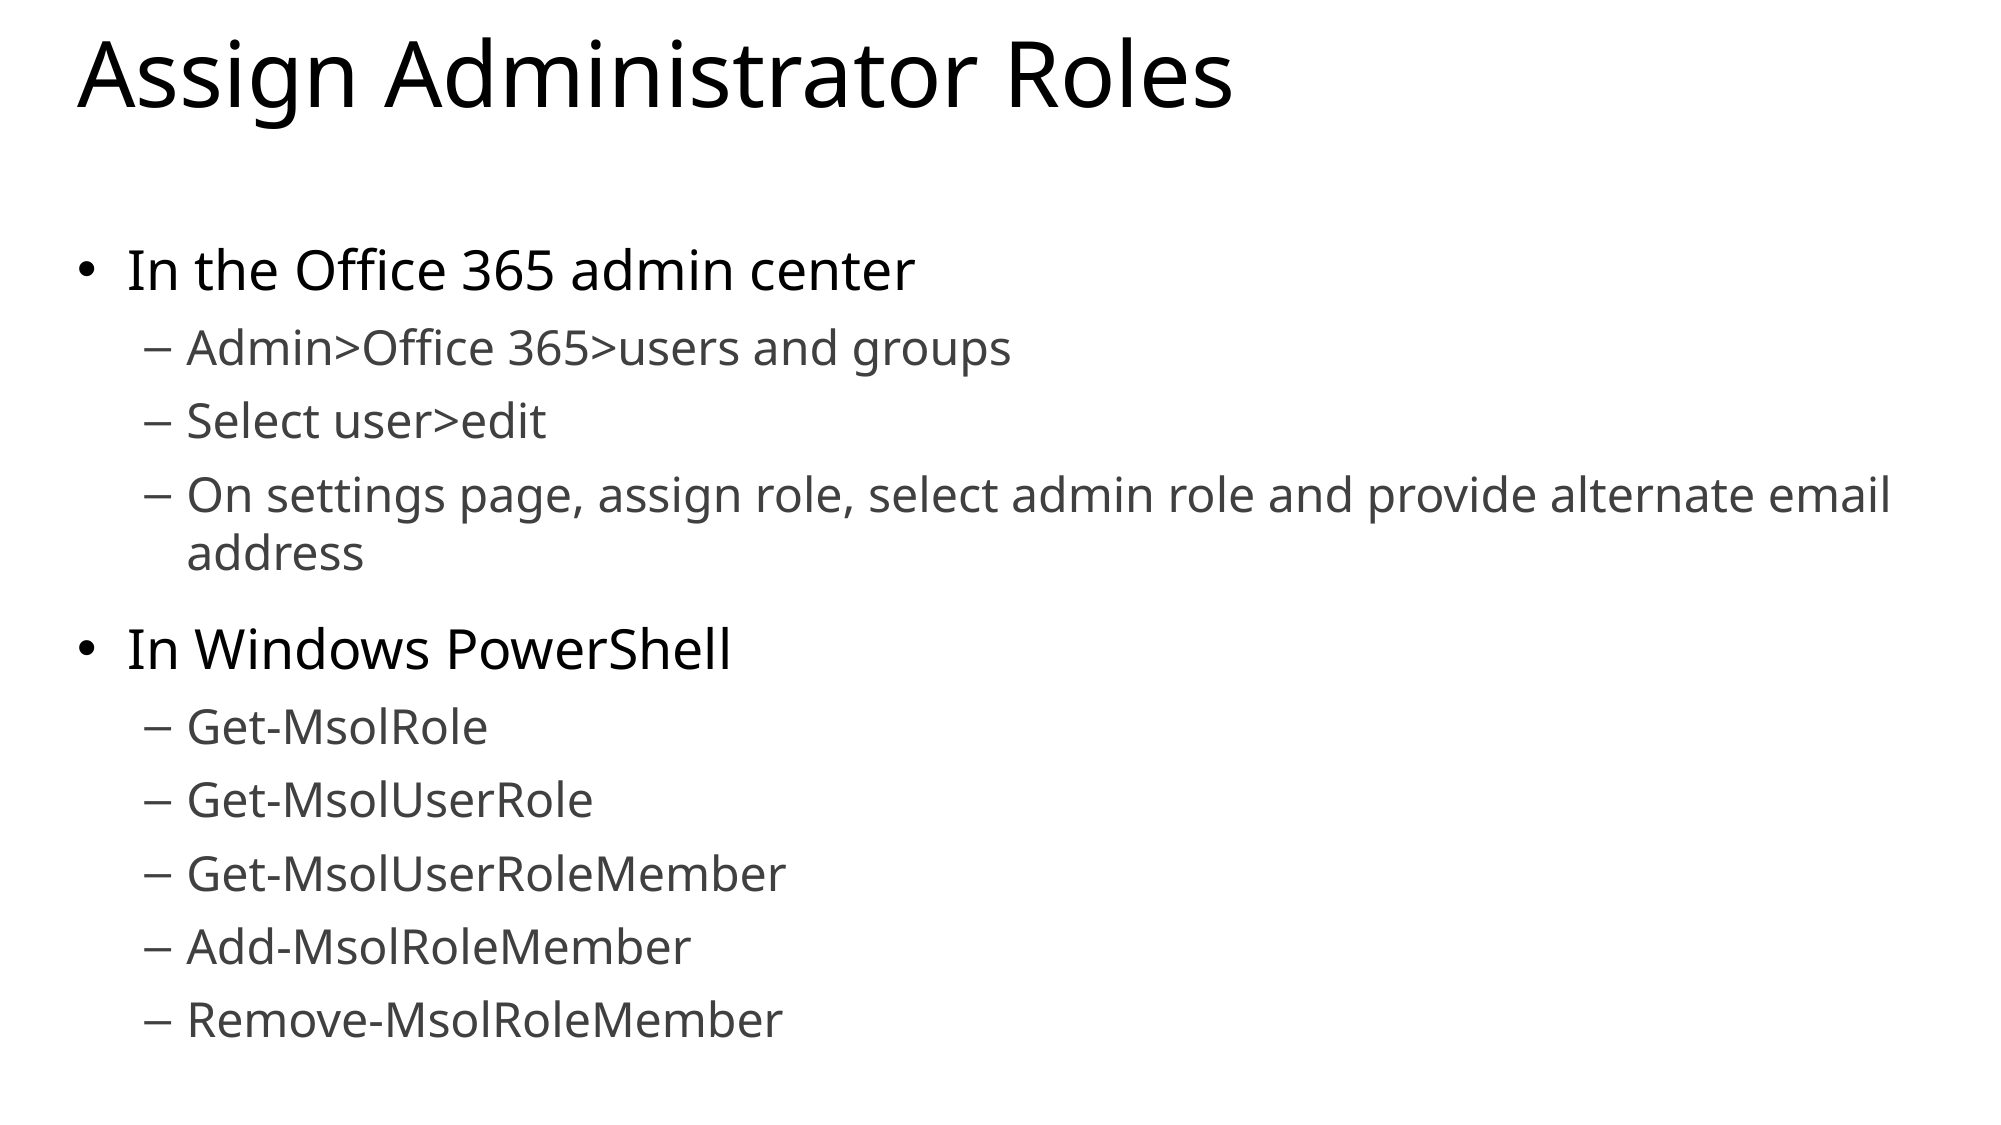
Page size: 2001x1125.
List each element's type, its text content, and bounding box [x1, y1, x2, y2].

list In the Office 365 admin center Admin>Office 365>users and groups Select user>edit On settings page, assign role, select admin role and provide alternate email address In Windows PowerShell Get-MsolRole Get-MsolUserRole Get-MsolUserRoleMember Add-MsolRoleMember Remove-MsolRoleMember [62, 227, 1953, 1060]
title Assign Administrator Roles [62, 29, 1953, 205]
